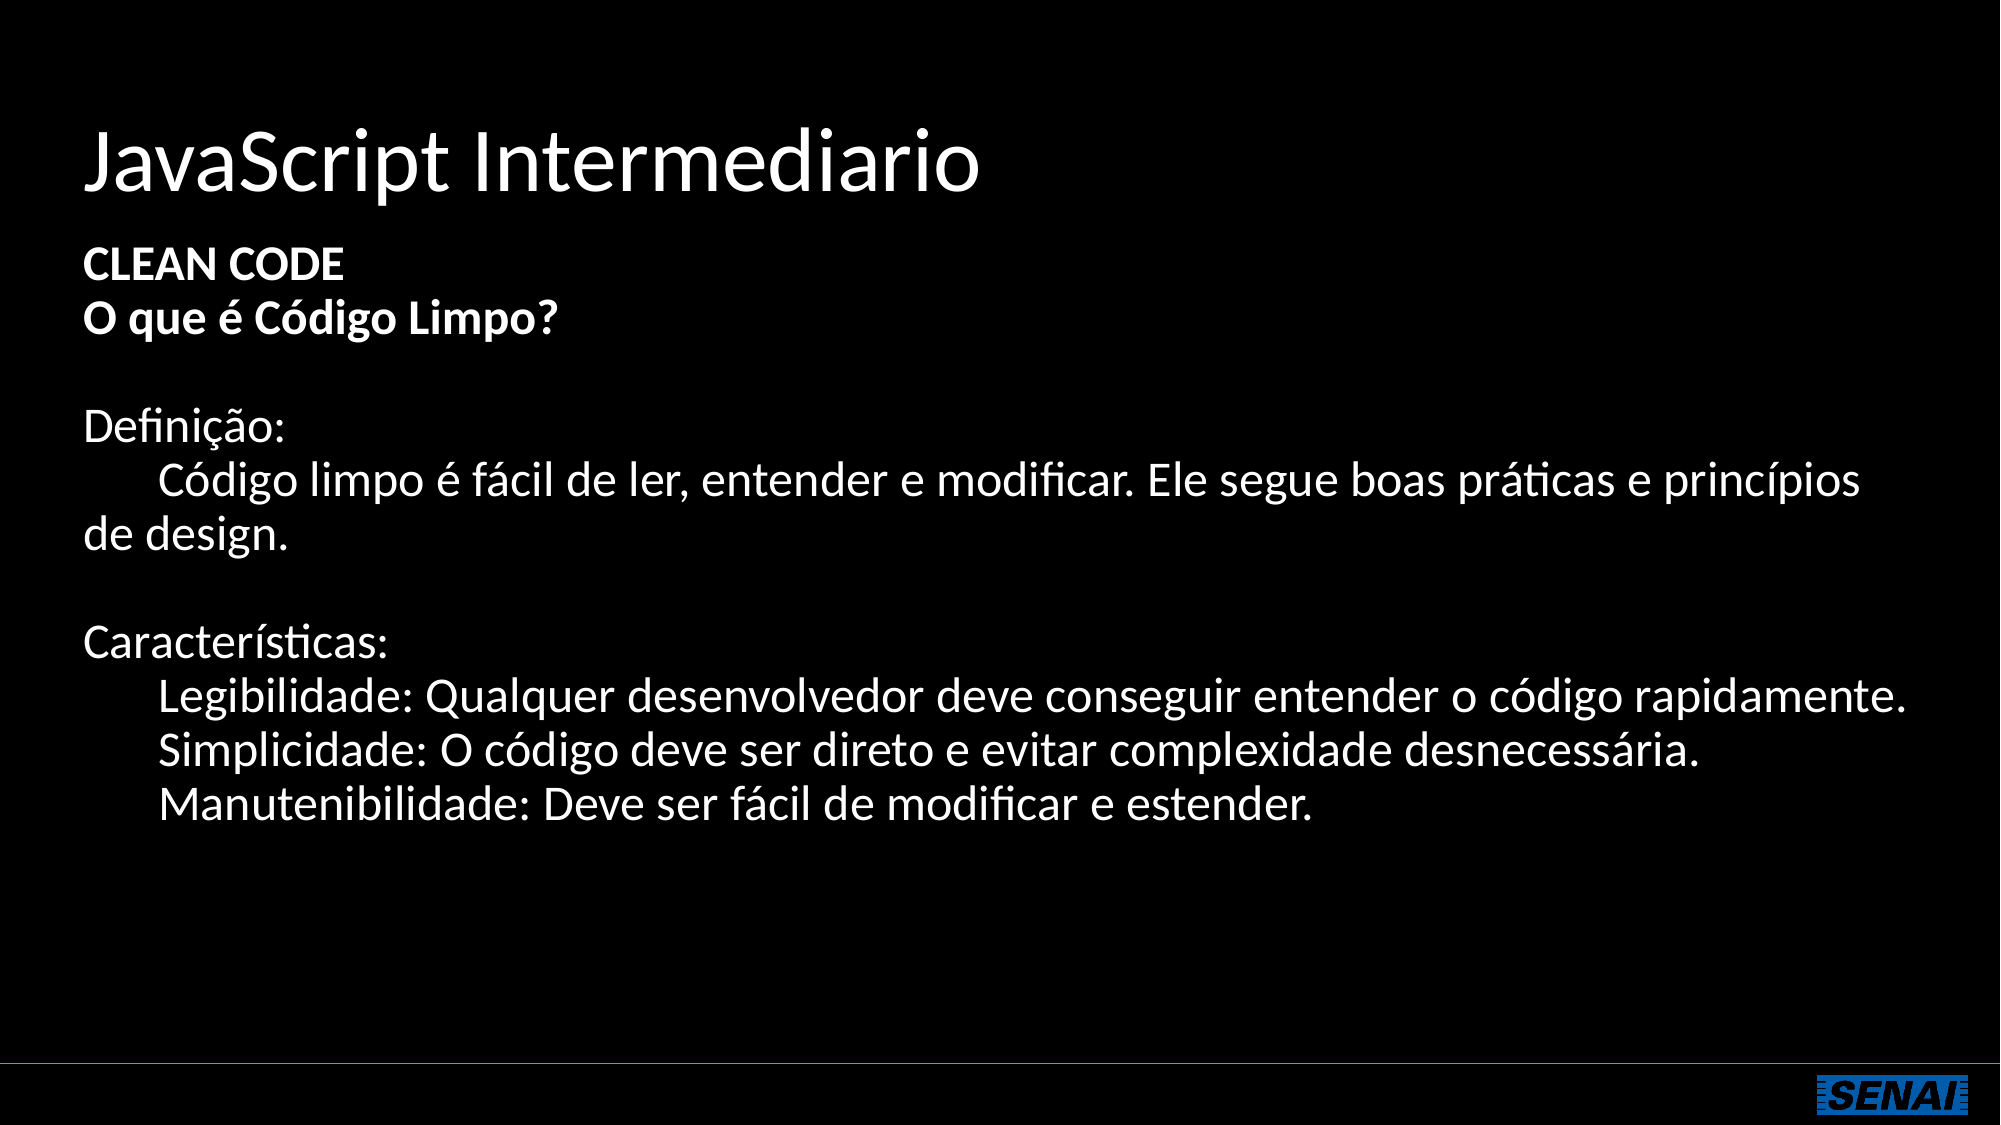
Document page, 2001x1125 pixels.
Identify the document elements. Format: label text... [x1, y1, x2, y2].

title JavaScript Intermediario [68, 97, 1932, 222]
picture [1817, 1075, 1968, 1115]
list CLEAN CODE O que é Código Limpo? Definição: Código limpo é fácil de ler, entender e modificar. Ele segue boas práticas e princípios de design. Características: Legibilidade: Qualquer desenvolvedor deve conseguir entender o código rapidamente. Simplicidade: O código deve ser direto e evitar complexidade desnecessária. Manutenibilidade: Deve ser fácil de modificar e estender. [68, 222, 1932, 970]
